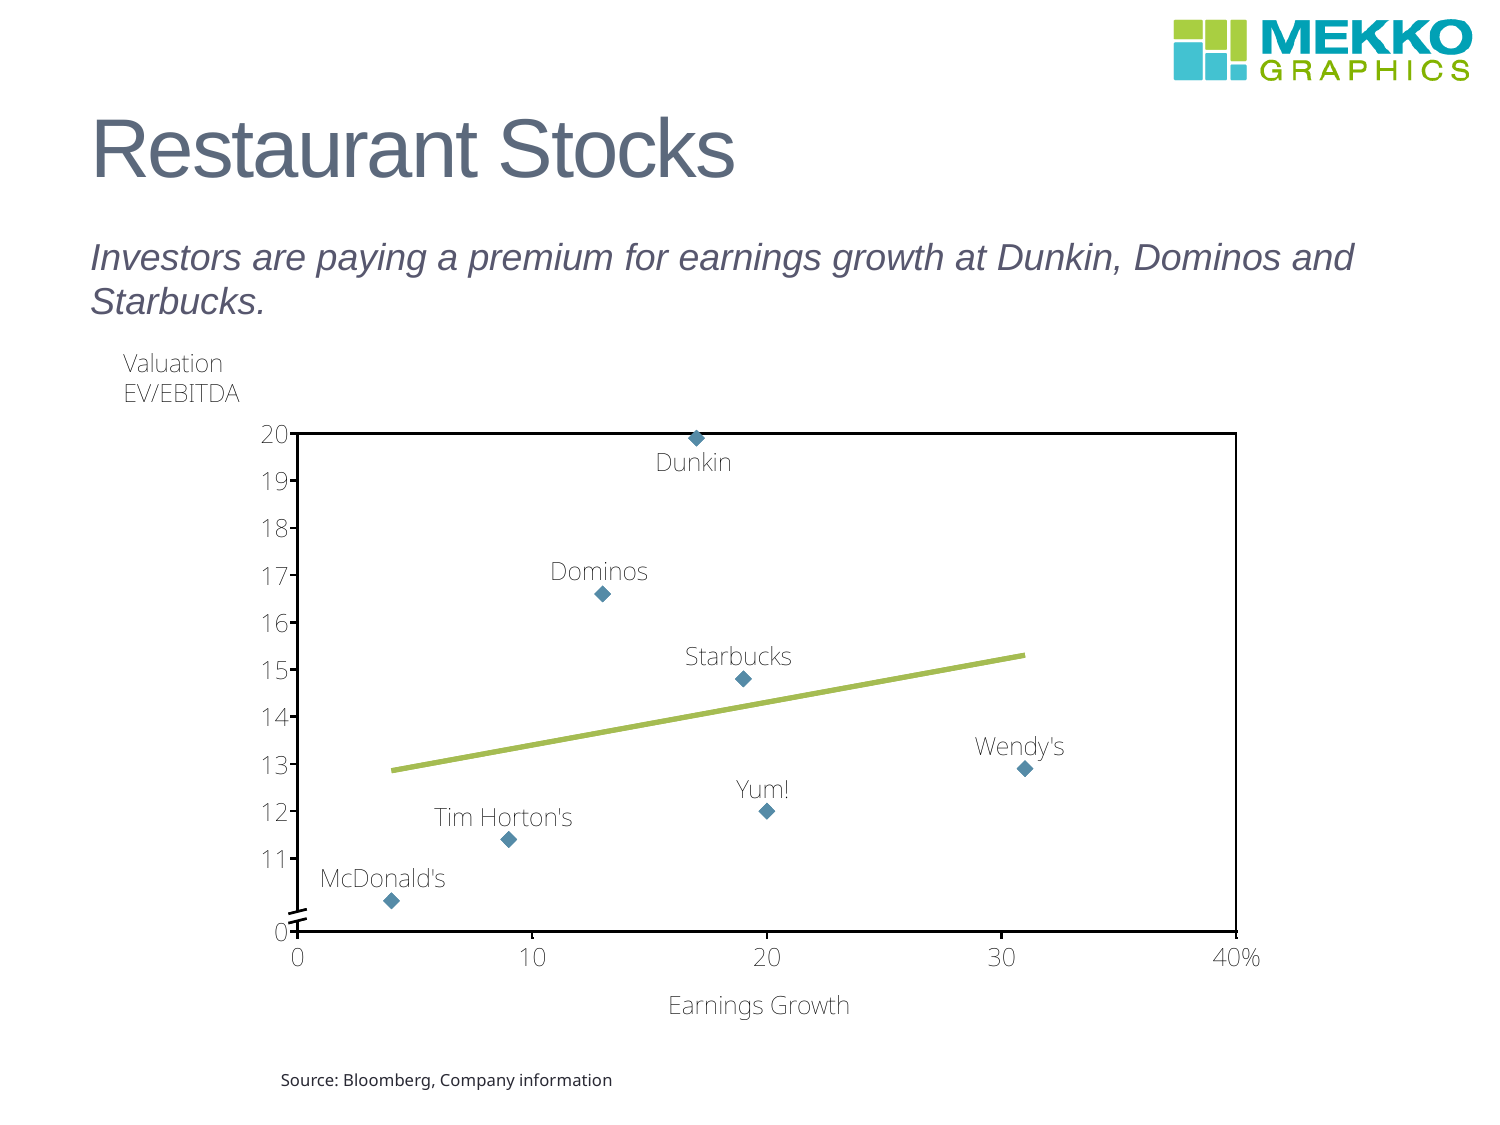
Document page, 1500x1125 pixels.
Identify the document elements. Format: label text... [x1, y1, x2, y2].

text_box Source: Bloomberg, Company information [265, 1077, 628, 1098]
picture [1169, 0, 1475, 115]
subtitle Investors are paying a premium for earnings growth at Dunkin, Dominos and Starbucks. [75, 224, 1425, 338]
text_box [121, 309, 1415, 1077]
title Restaurant Stocks [75, 62, 1425, 224]
